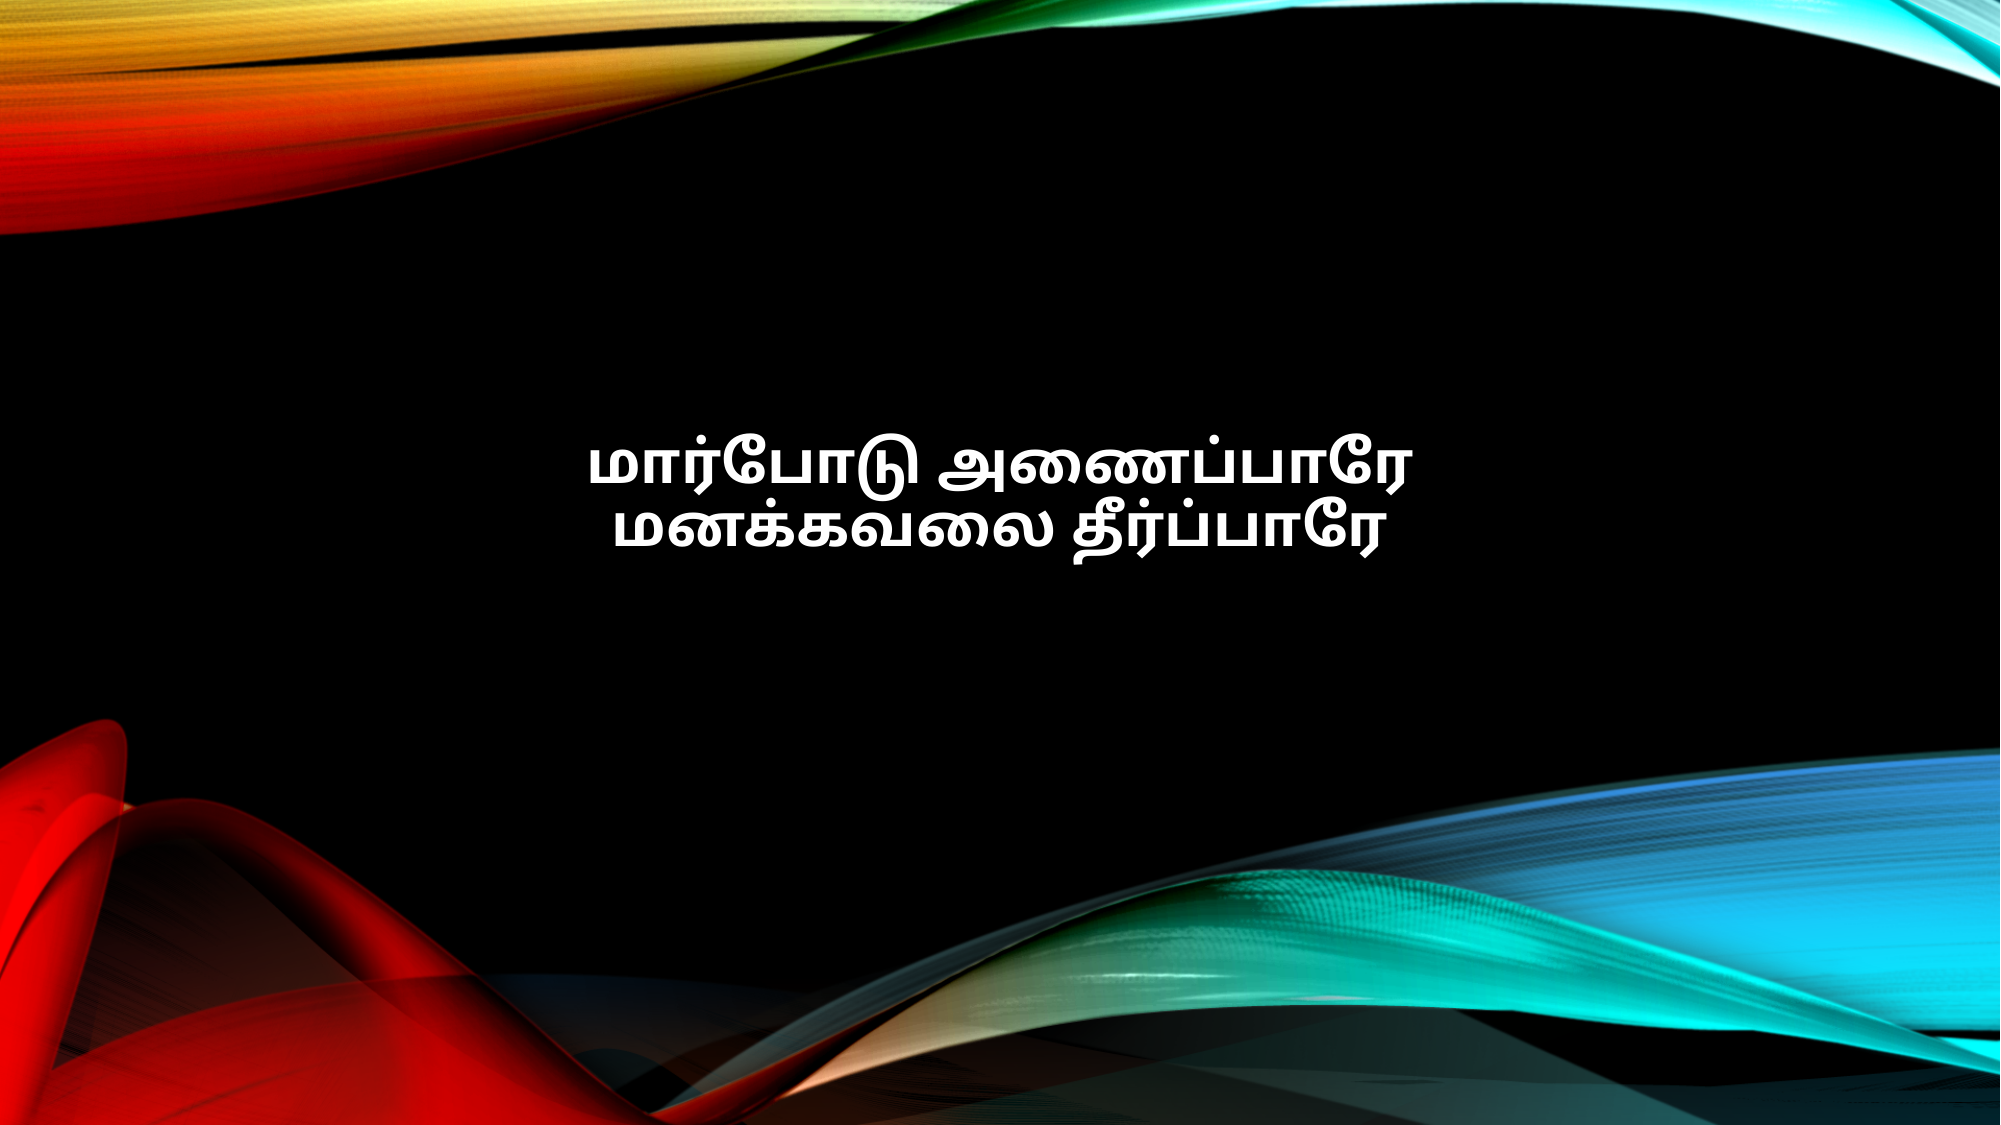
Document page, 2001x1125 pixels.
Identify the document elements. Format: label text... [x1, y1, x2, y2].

subtitle மார்போடு அணைப்பாரே மனக்கவலை தீர்ப்பாரே [0, 0, 2000, 1125]
